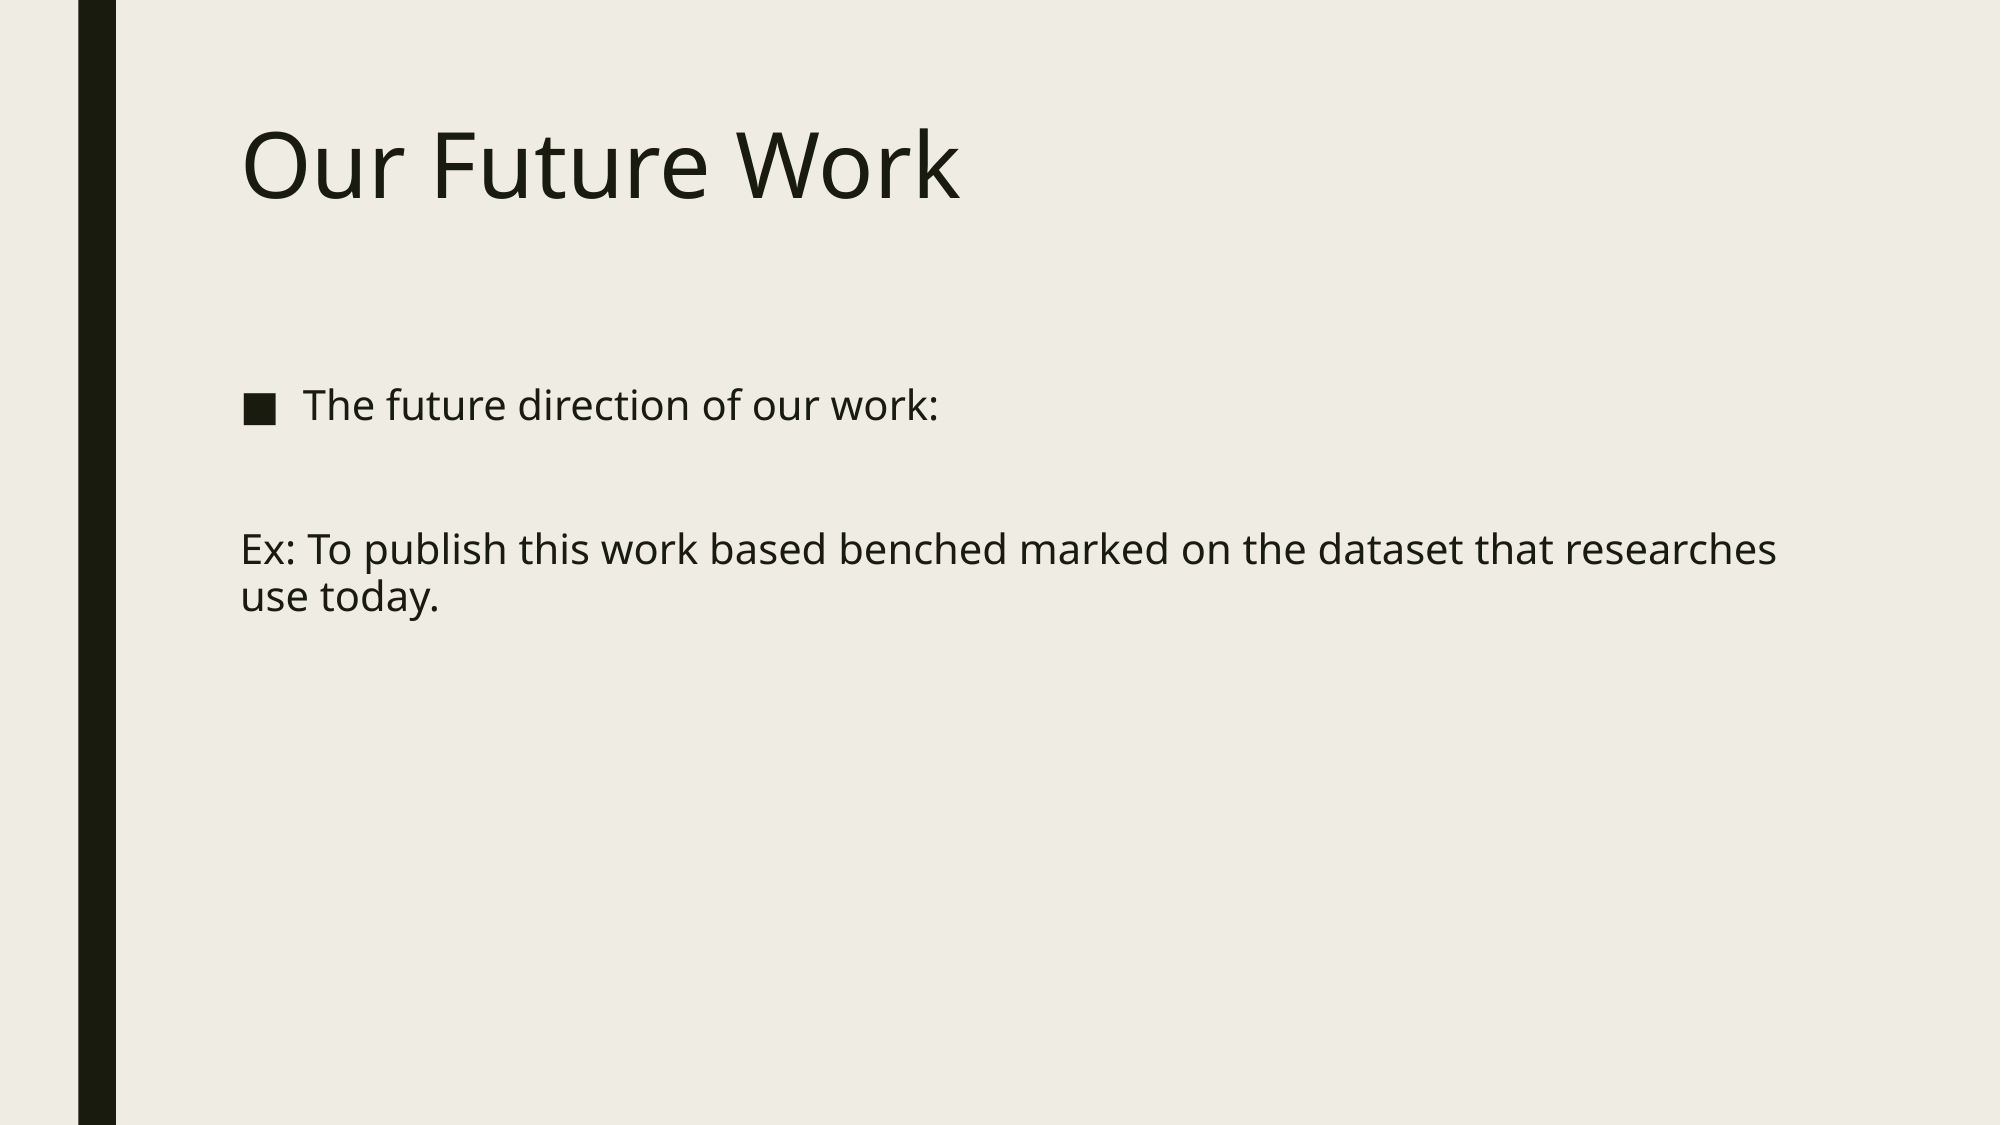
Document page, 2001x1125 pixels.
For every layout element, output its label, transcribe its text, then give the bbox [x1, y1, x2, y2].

list The future direction of our work: Ex: To publish this work based benched marked on the dataset that researches use today. [225, 375, 1800, 963]
title Our Future Work [225, 112, 1800, 357]
